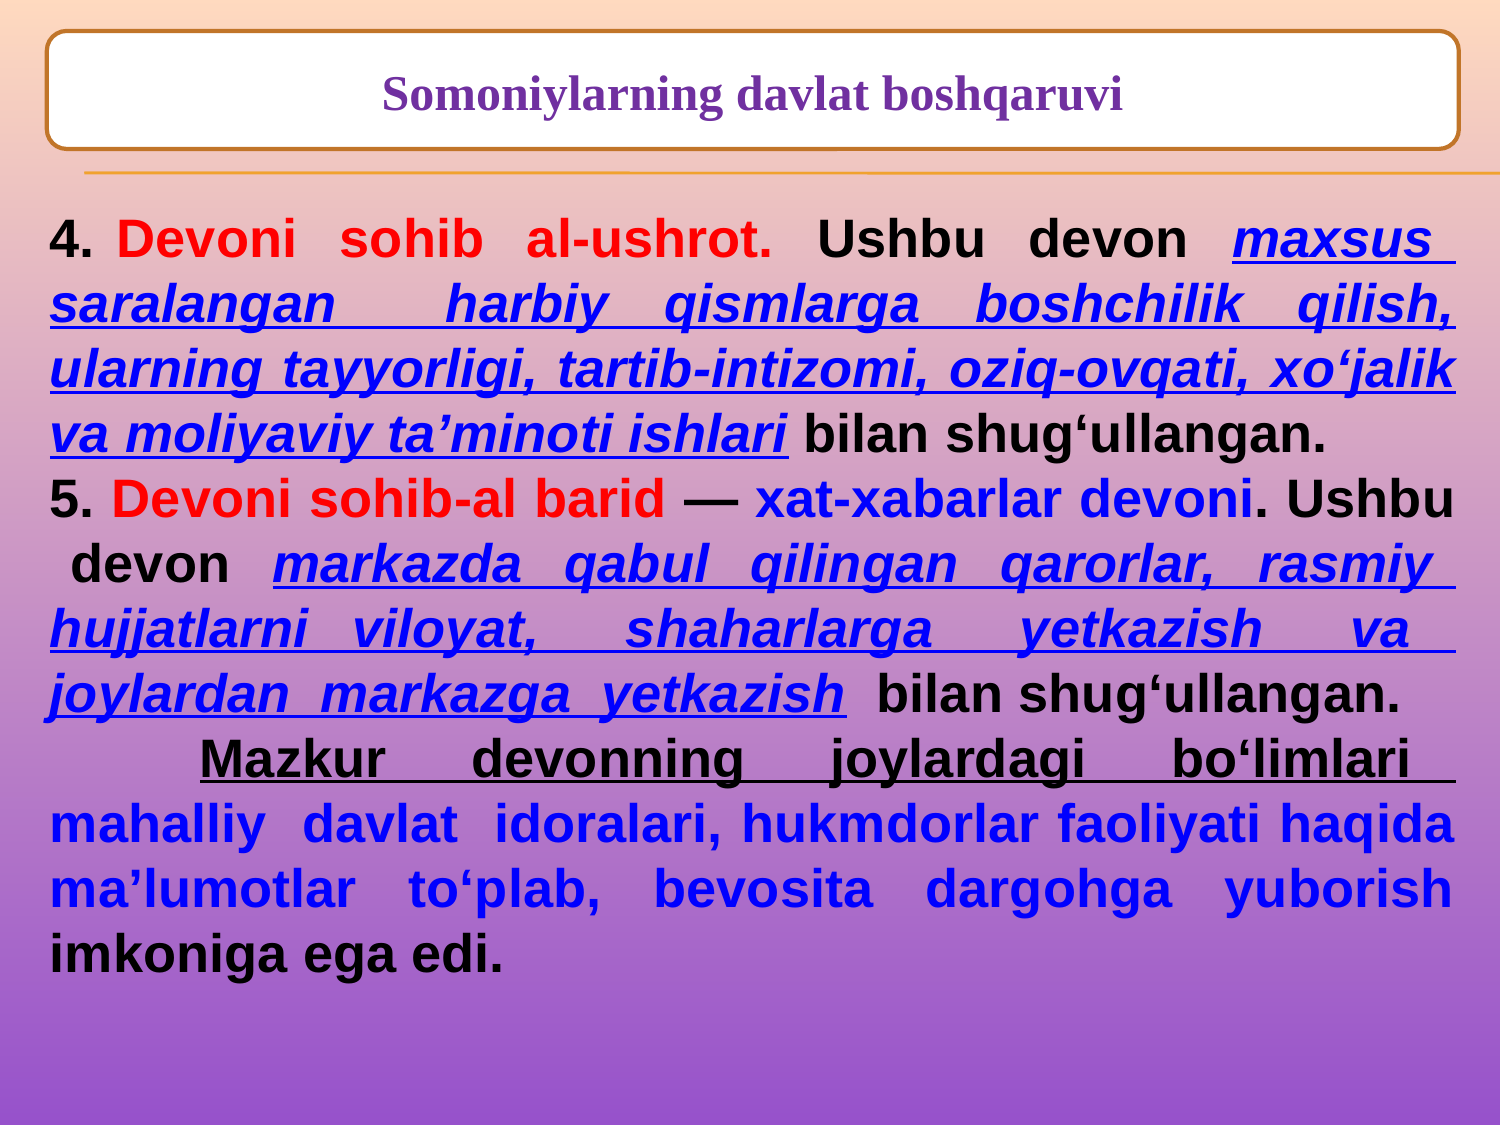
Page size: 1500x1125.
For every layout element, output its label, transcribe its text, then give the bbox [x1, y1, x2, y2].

text_box 4. Devoni sohib al-ushrot. Ushbu devon maхsus saralangan harbiy qismlarga boshchilik qilish, ularning tayyorligi, tartib-intizomi, oziq-ovqati, хo‘jalik va moliyaviy ta’minoti ishlari bilan shug‘ullangan. 5. Devoni sohib-al barid — хat-хabarlar devoni. Ushbu devon markazda qabul qilingan qarorlar, rasmiy hujjatlarni viloyat, shaharlarga yetkazish va joylardan markazga yetkazish bilan shug‘ullangan. Mazkur devonning joylardagi bo‘limlari mahalliy davlat idoralari, hukmdorlar faoliyati haqida ma’lumotlar to‘plab, bevosita dargohga yuborish imkoniga ega edi. [35, 196, 1471, 1056]
text_box Somoniylarning davlat boshqaruvi [44, 28, 1461, 152]
